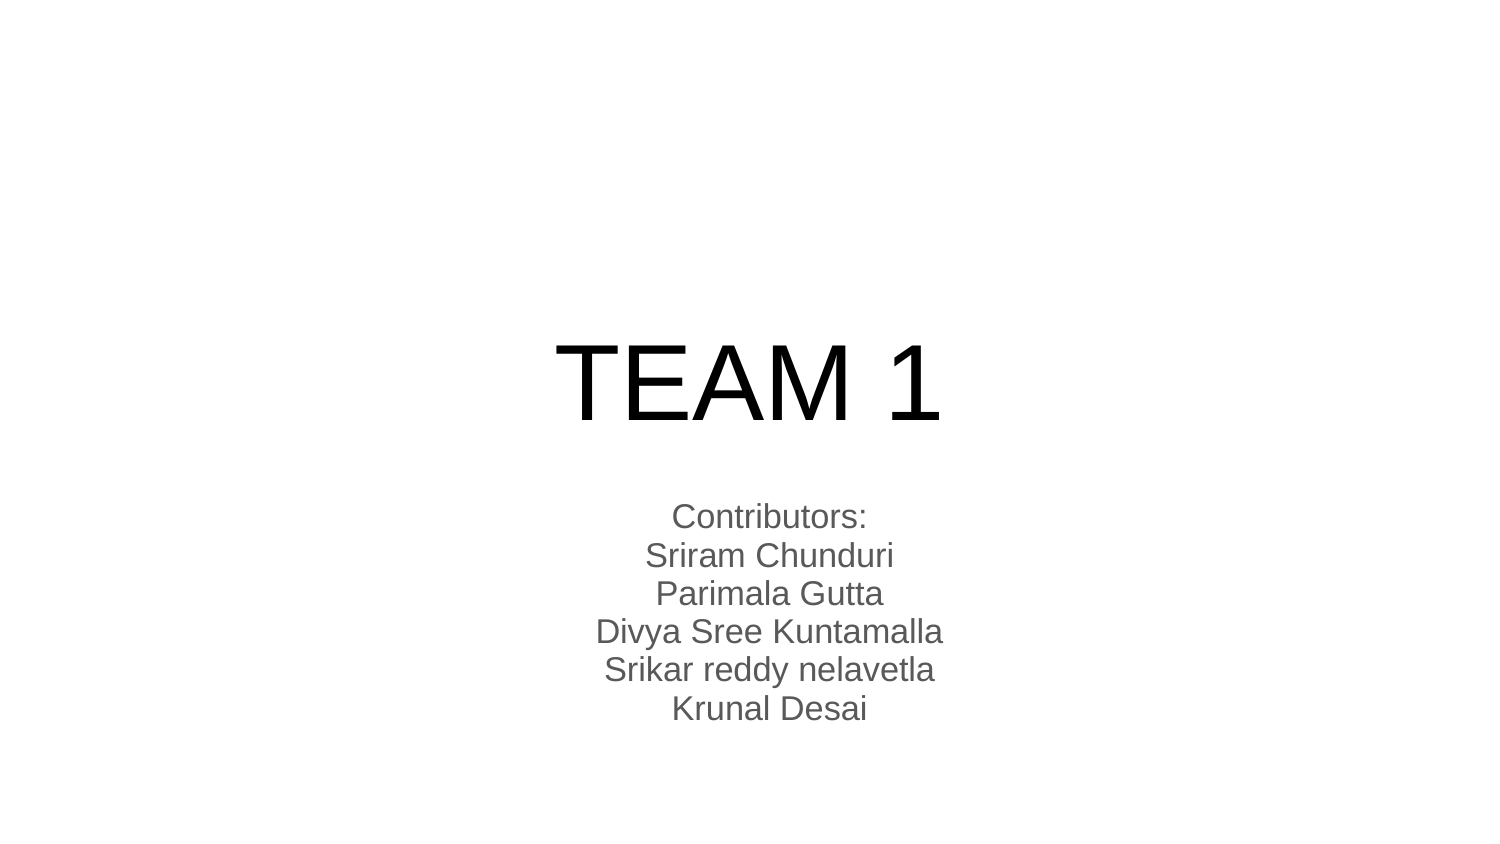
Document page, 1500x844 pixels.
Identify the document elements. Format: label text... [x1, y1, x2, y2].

subtitle Contributors: Sriram Chunduri Parimala Gutta Divya Sree Kuntamalla Srikar reddy nelavetla Krunal Desai [70, 482, 1469, 747]
title TEAM 1 [51, 122, 1449, 459]
